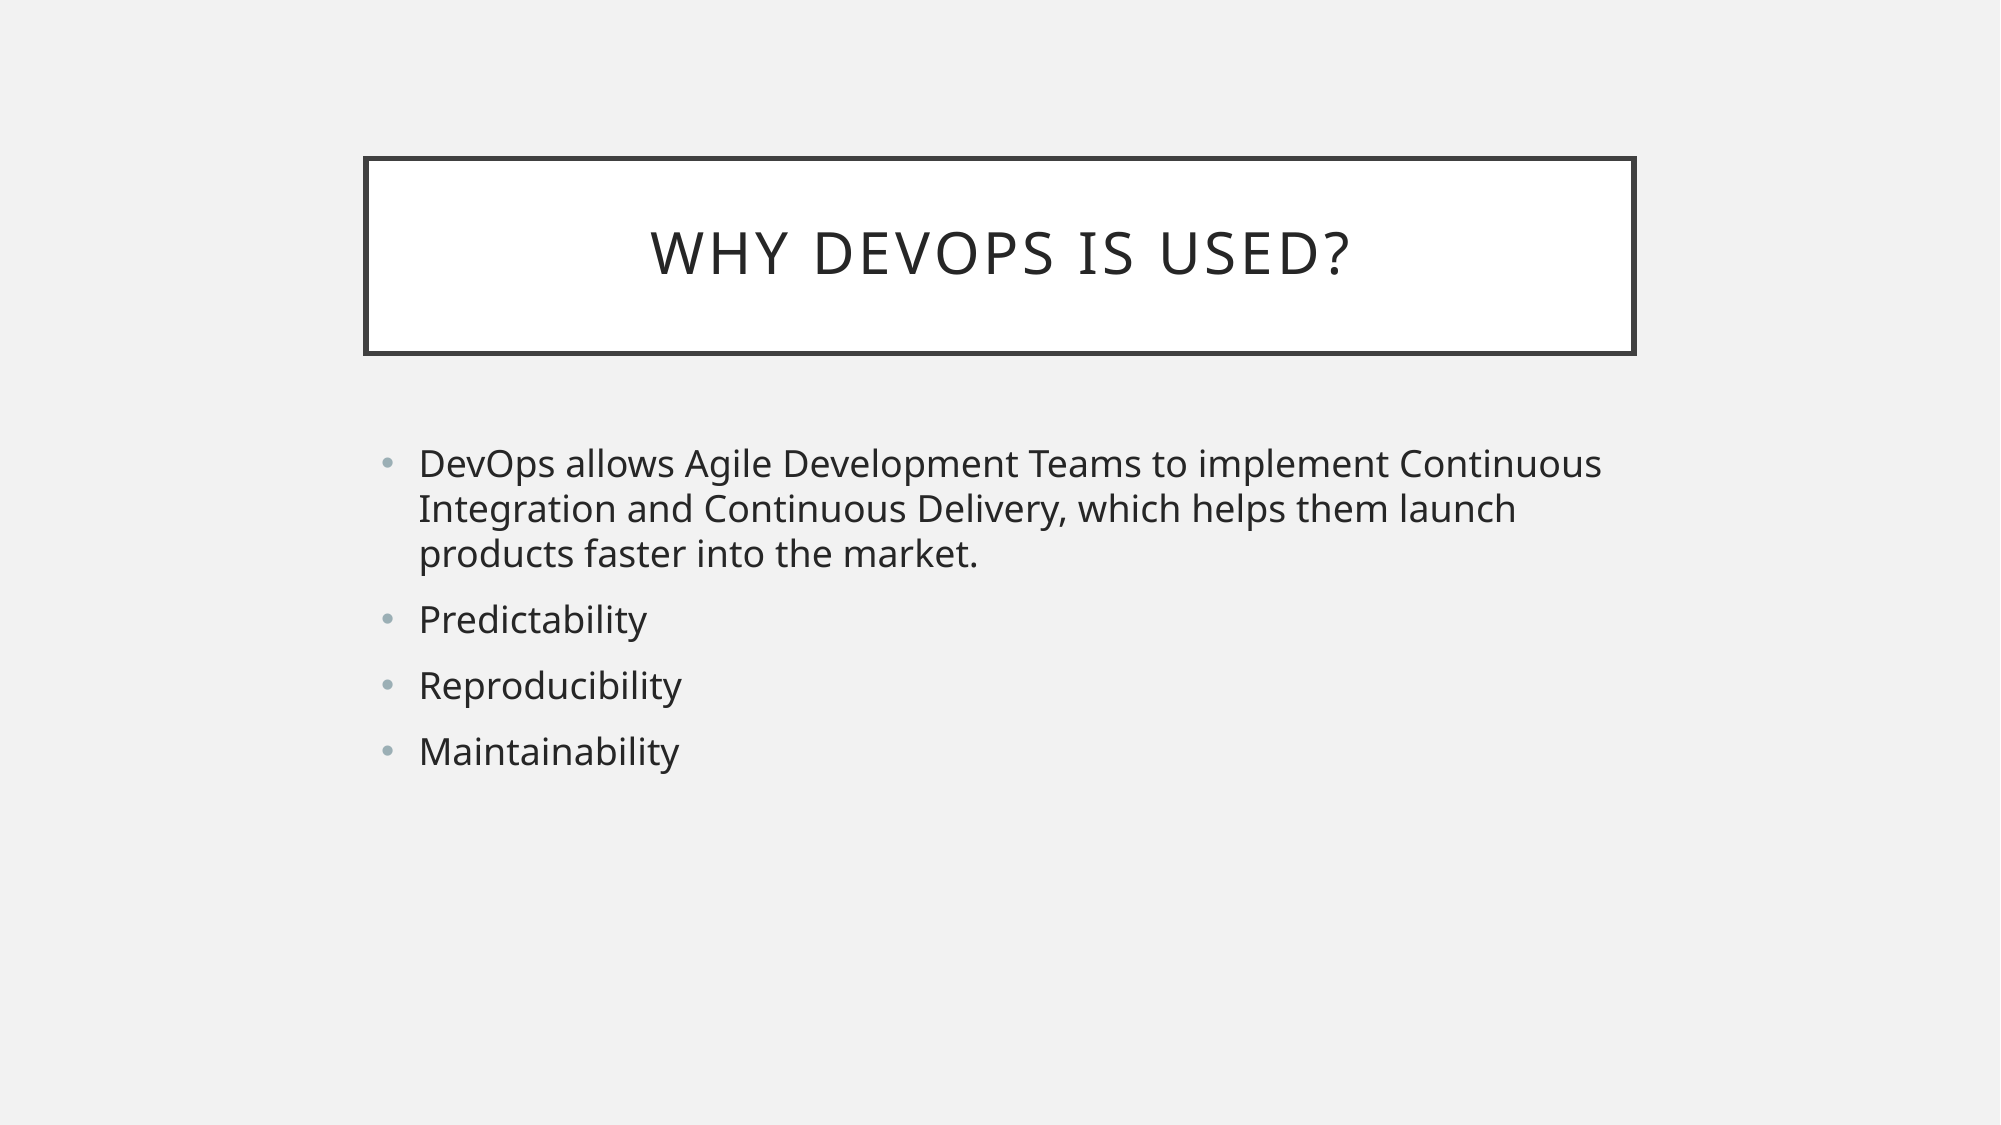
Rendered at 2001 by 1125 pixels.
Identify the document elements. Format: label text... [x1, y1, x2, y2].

title Why Devops is used? [363, 156, 1637, 356]
list DevOps allows Agile Development Teams to implement Continuous Integration and Continuous Delivery, which helps them launch products faster into the market. Predictability Reproducibility Maintainability [366, 432, 1634, 942]
